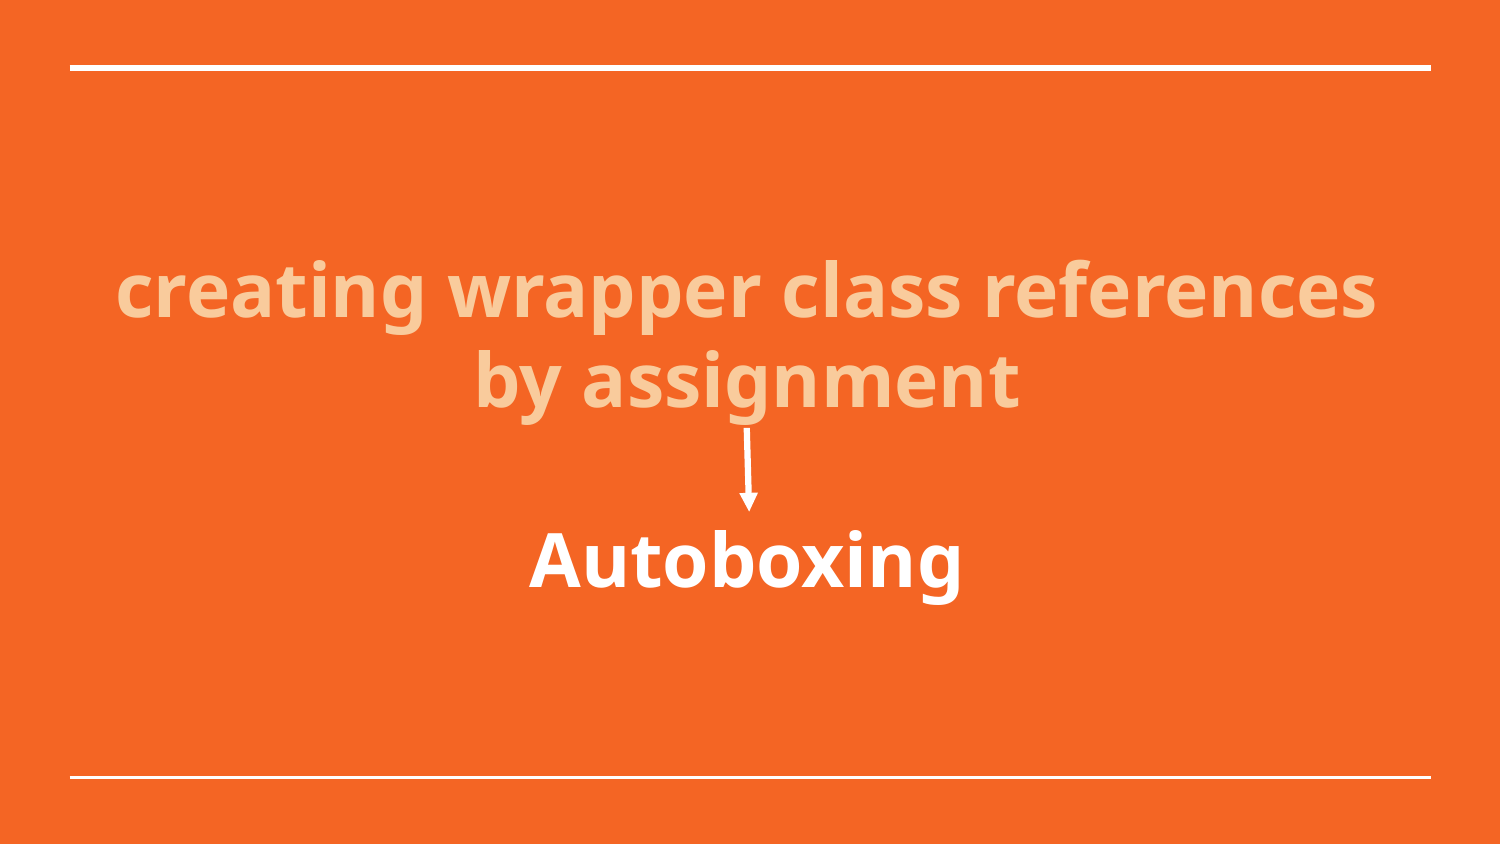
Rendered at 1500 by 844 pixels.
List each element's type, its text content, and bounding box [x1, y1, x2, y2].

title creating wrapper class references by assignment Autoboxing [66, 296, 1428, 550]
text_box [746, 427, 750, 512]
